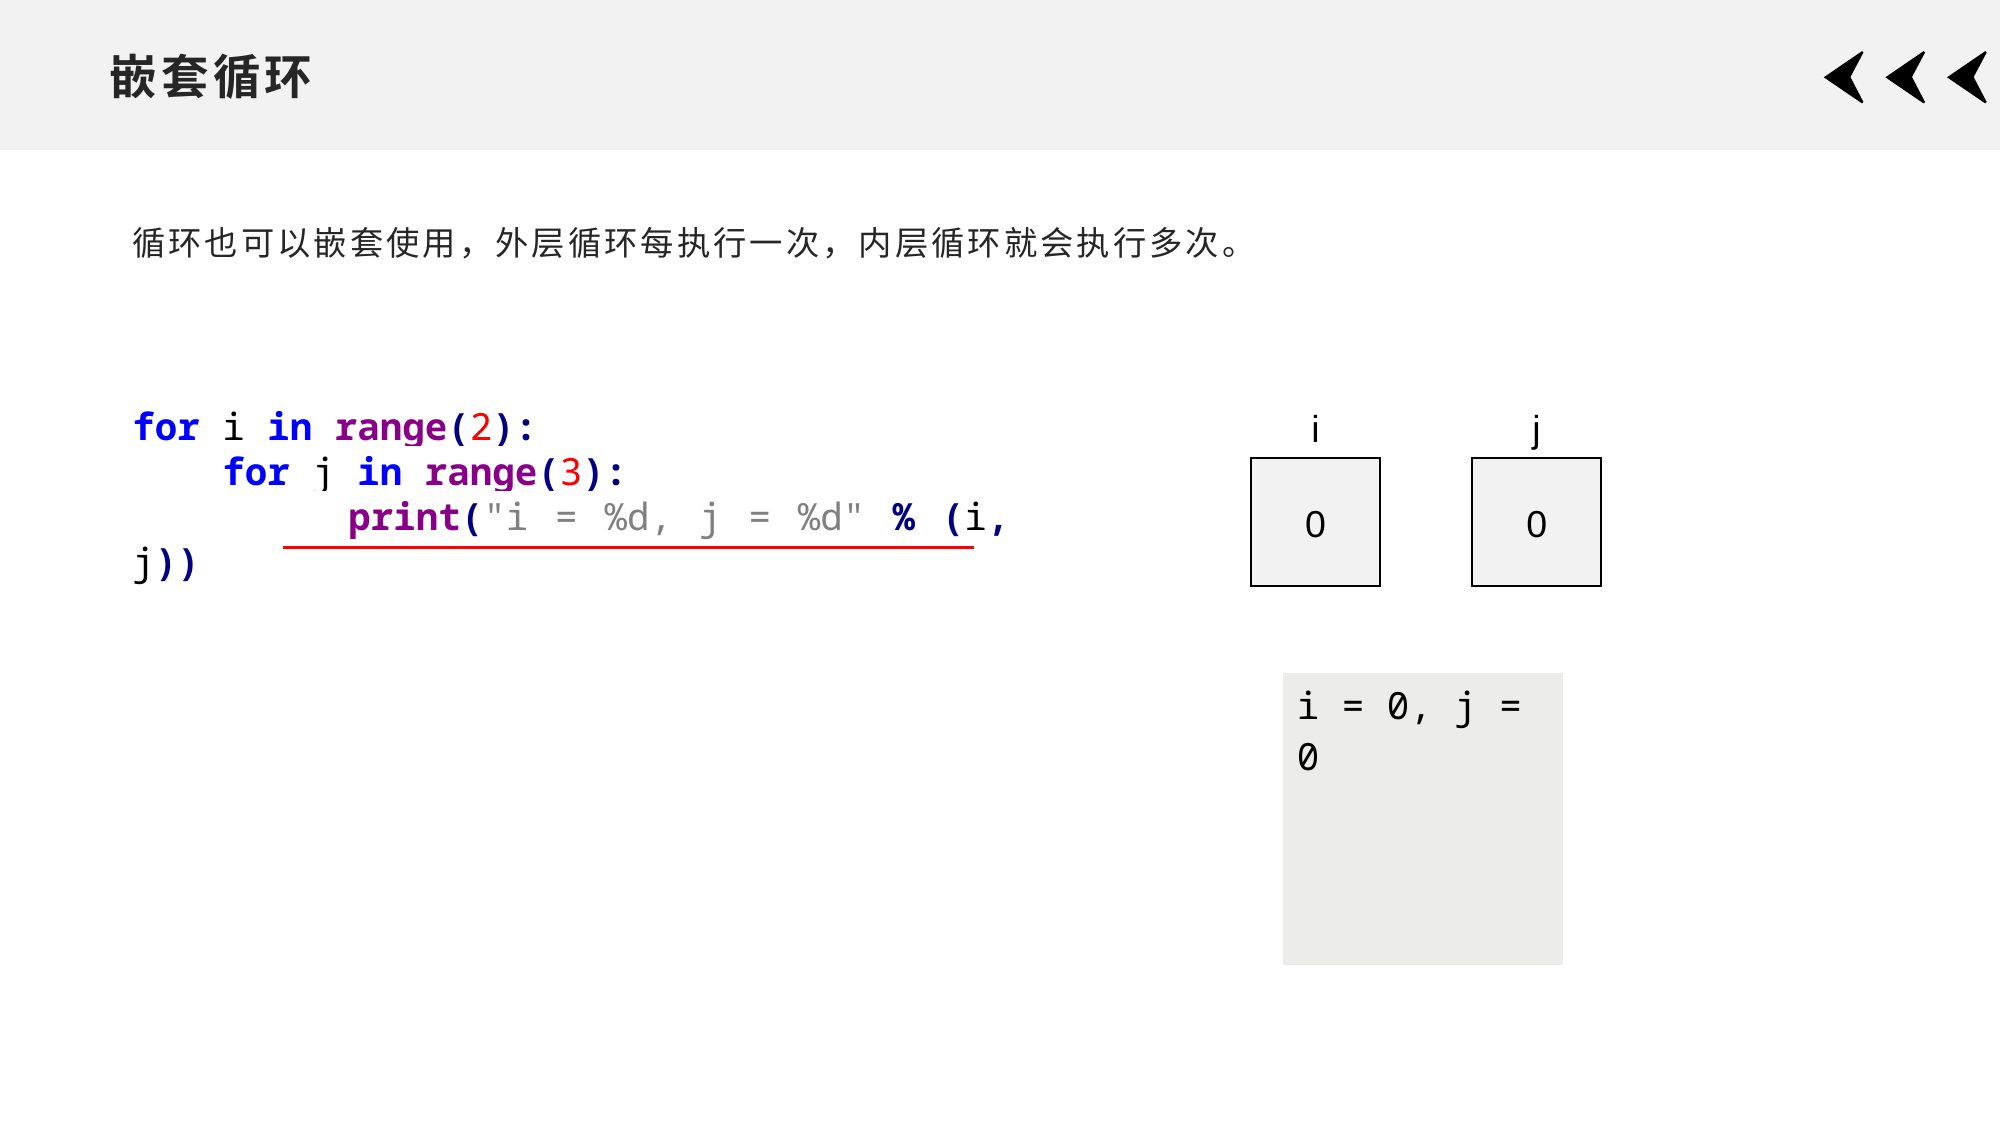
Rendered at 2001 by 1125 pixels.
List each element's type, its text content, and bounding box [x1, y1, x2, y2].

list 循环也可以嵌套使用，外层循环每执行一次，内层循环就会执行多次。 [117, 202, 1282, 293]
text_box for i in range(2): for j in range(3): print("i = %d, j = %d" % (i, j)) [117, 395, 1025, 591]
text_box i [1251, 397, 1380, 458]
title 嵌套循环 [95, 38, 1906, 112]
text_box j [1472, 397, 1601, 458]
table_header i = 0, j = 0 [1283, 673, 1563, 965]
text_box 0 [1250, 457, 1381, 587]
text_box 0 [1471, 457, 1602, 587]
